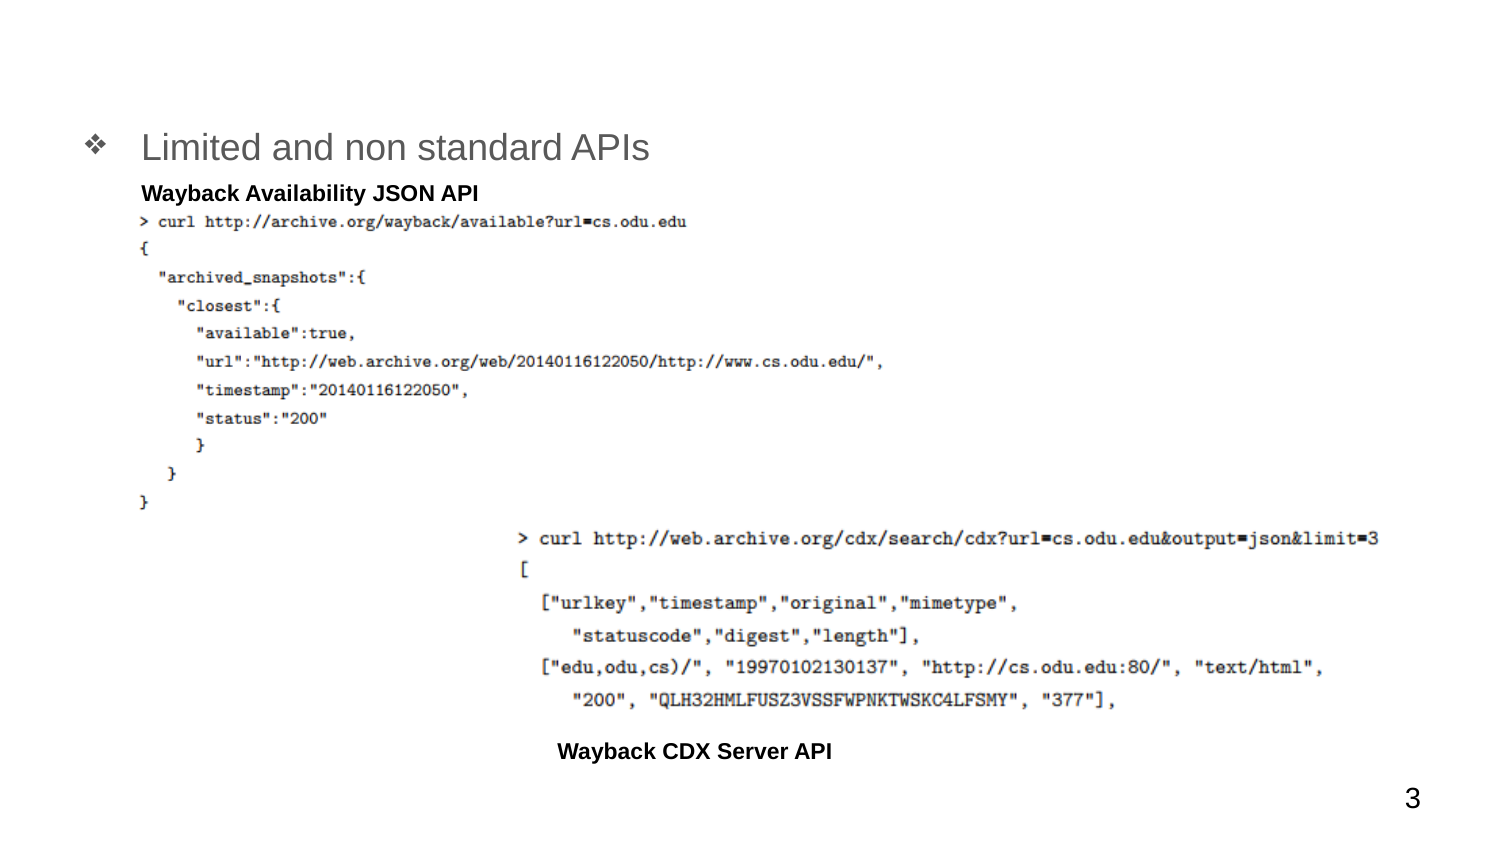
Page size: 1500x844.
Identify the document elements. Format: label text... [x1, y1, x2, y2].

list Limited and non standard APIs [51, 62, 1449, 750]
slide_number 3 [1389, 764, 1480, 830]
text_box Wayback CDX Server API [542, 731, 1384, 777]
picture [126, 204, 1417, 722]
text_box Wayback Availability JSON API [126, 163, 968, 218]
